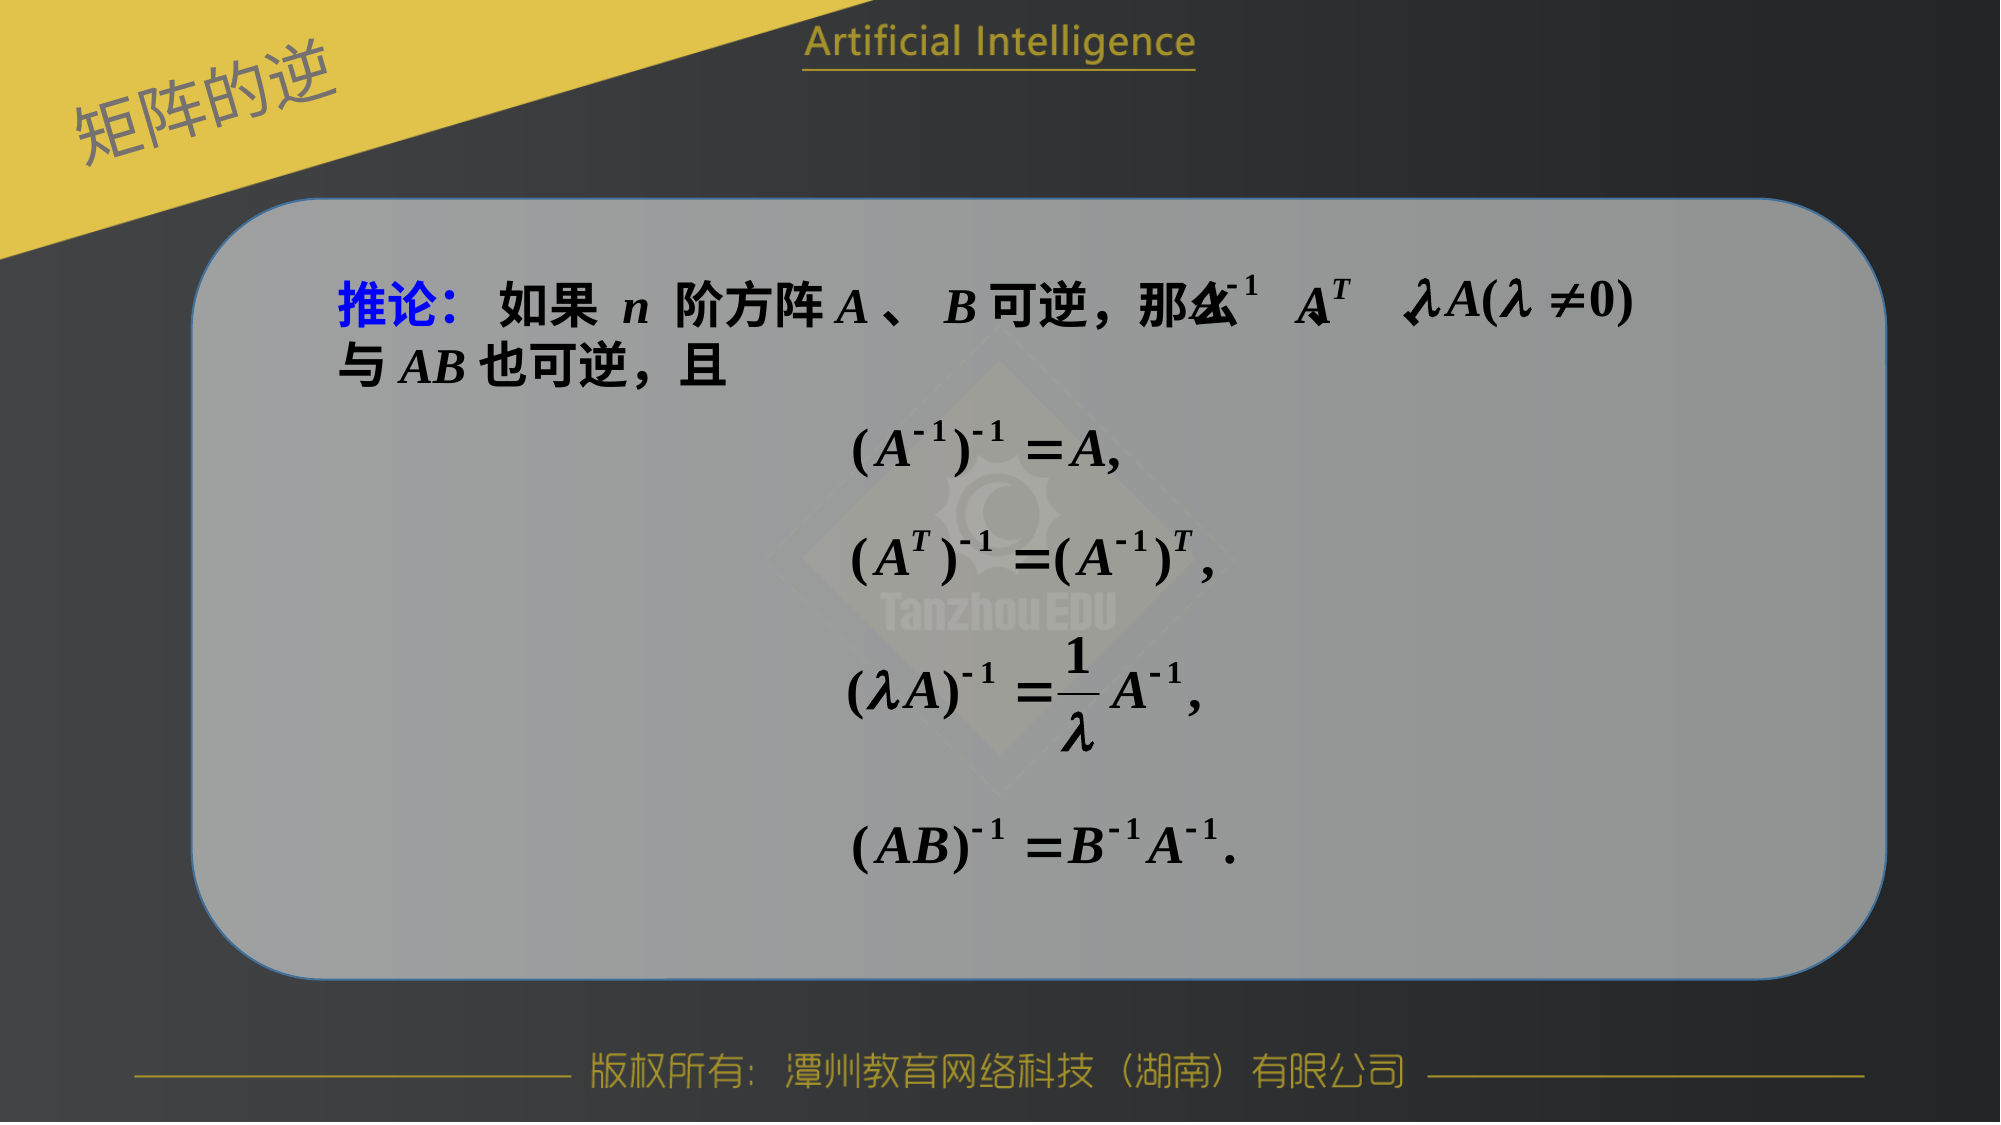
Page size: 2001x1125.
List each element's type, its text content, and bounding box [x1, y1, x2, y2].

text_box 推论： 如果 n 阶方阵A、B可逆，那么 、 、 与AB也可逆，且 [323, 266, 1669, 401]
text_box [191, 198, 1887, 980]
text_box 矩阵的逆 [55, 15, 353, 187]
picture [0, 0, 2000, 1122]
